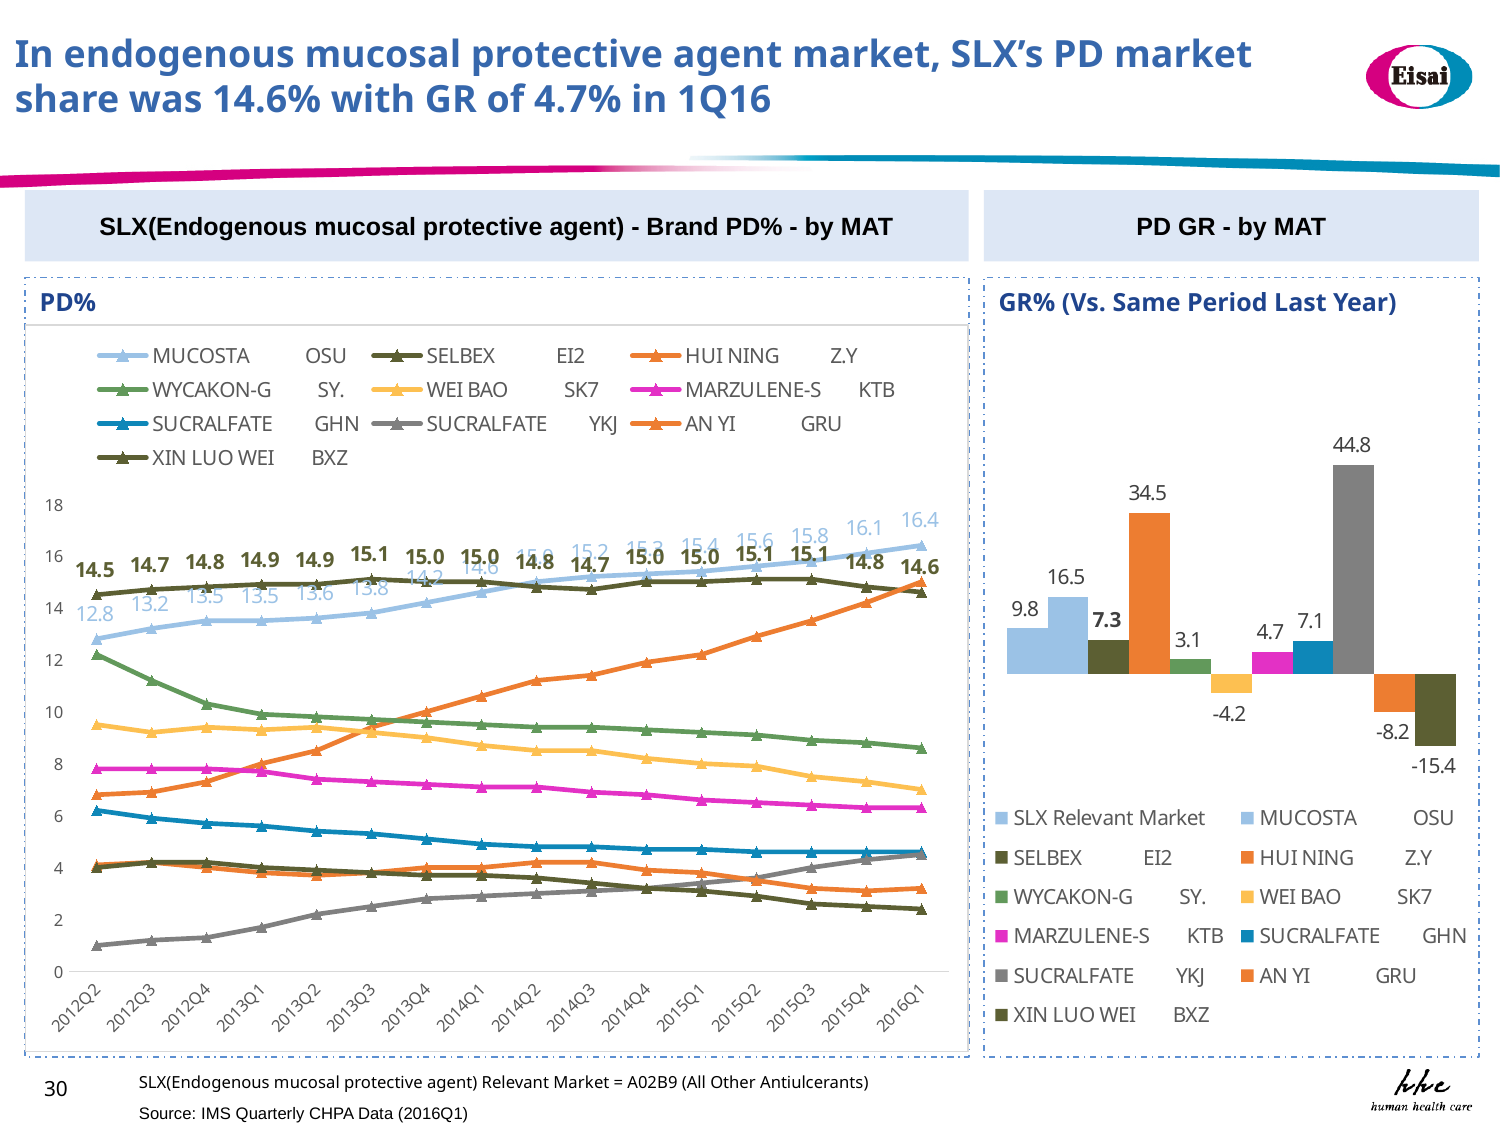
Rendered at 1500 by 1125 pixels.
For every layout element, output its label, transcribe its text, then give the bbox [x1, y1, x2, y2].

list SLX(Endogenous mucosal protective agent) Relevant Market = A02B9 (All Other Antiulcerants) [123, 1068, 1372, 1095]
picture [1372, 1069, 1473, 1111]
text_box [983, 277, 1479, 323]
picture [1424, 83, 1473, 110]
picture [0, 152, 1500, 191]
picture [1436, 45, 1473, 70]
picture [1366, 45, 1450, 110]
text_box SLX(Endogenous mucosal protective agent) - Brand PD% - by MAT [24, 190, 969, 262]
text_box [24, 277, 969, 323]
list In endogenous mucosal protective agent market, SLX’s PD market share was 14.6% with GR of 4.7% in 1Q16 [0, 0, 1337, 150]
text_box PD GR - by MAT [983, 190, 1479, 262]
chart [983, 323, 1480, 1053]
text_box Source: IMS Quarterly CHPA Data (2016Q1) [123, 1095, 1372, 1125]
slide_number 30 [29, 1069, 123, 1110]
chart [24, 323, 970, 1053]
